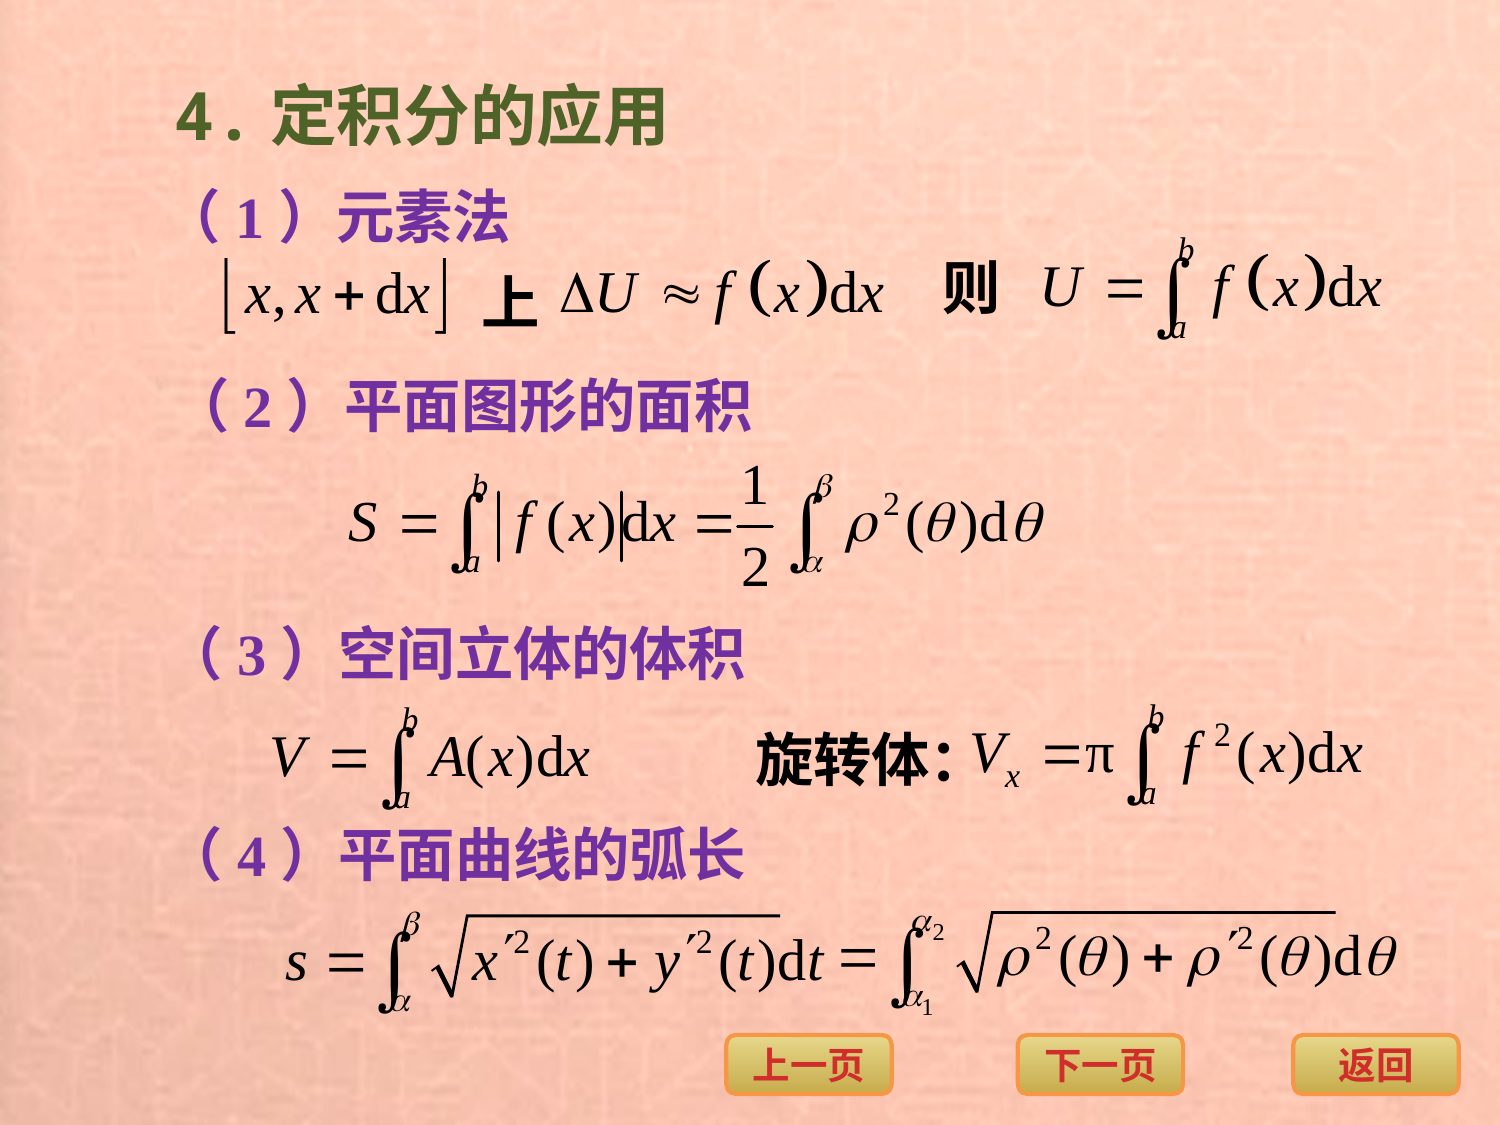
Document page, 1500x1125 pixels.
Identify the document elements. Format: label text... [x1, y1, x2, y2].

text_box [344, 455, 1051, 591]
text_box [220, 258, 454, 339]
picture [0, 1, 1500, 1125]
text_box （4）平面曲线的弧长 [150, 810, 761, 896]
text_box （3）空间立体的体积 [150, 609, 761, 695]
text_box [271, 700, 596, 815]
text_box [971, 696, 1368, 811]
text_box 则 [927, 243, 1016, 329]
text_box 上 [467, 258, 554, 344]
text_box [1041, 230, 1388, 345]
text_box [555, 257, 900, 338]
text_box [832, 900, 1405, 1022]
text_box 4.定积分的应用 [159, 66, 1042, 161]
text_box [281, 903, 828, 1018]
text_box 旋转体： [740, 716, 966, 801]
text_box （1）元素法 [148, 172, 527, 258]
text_box （2）平面图形的面积 [156, 361, 768, 447]
